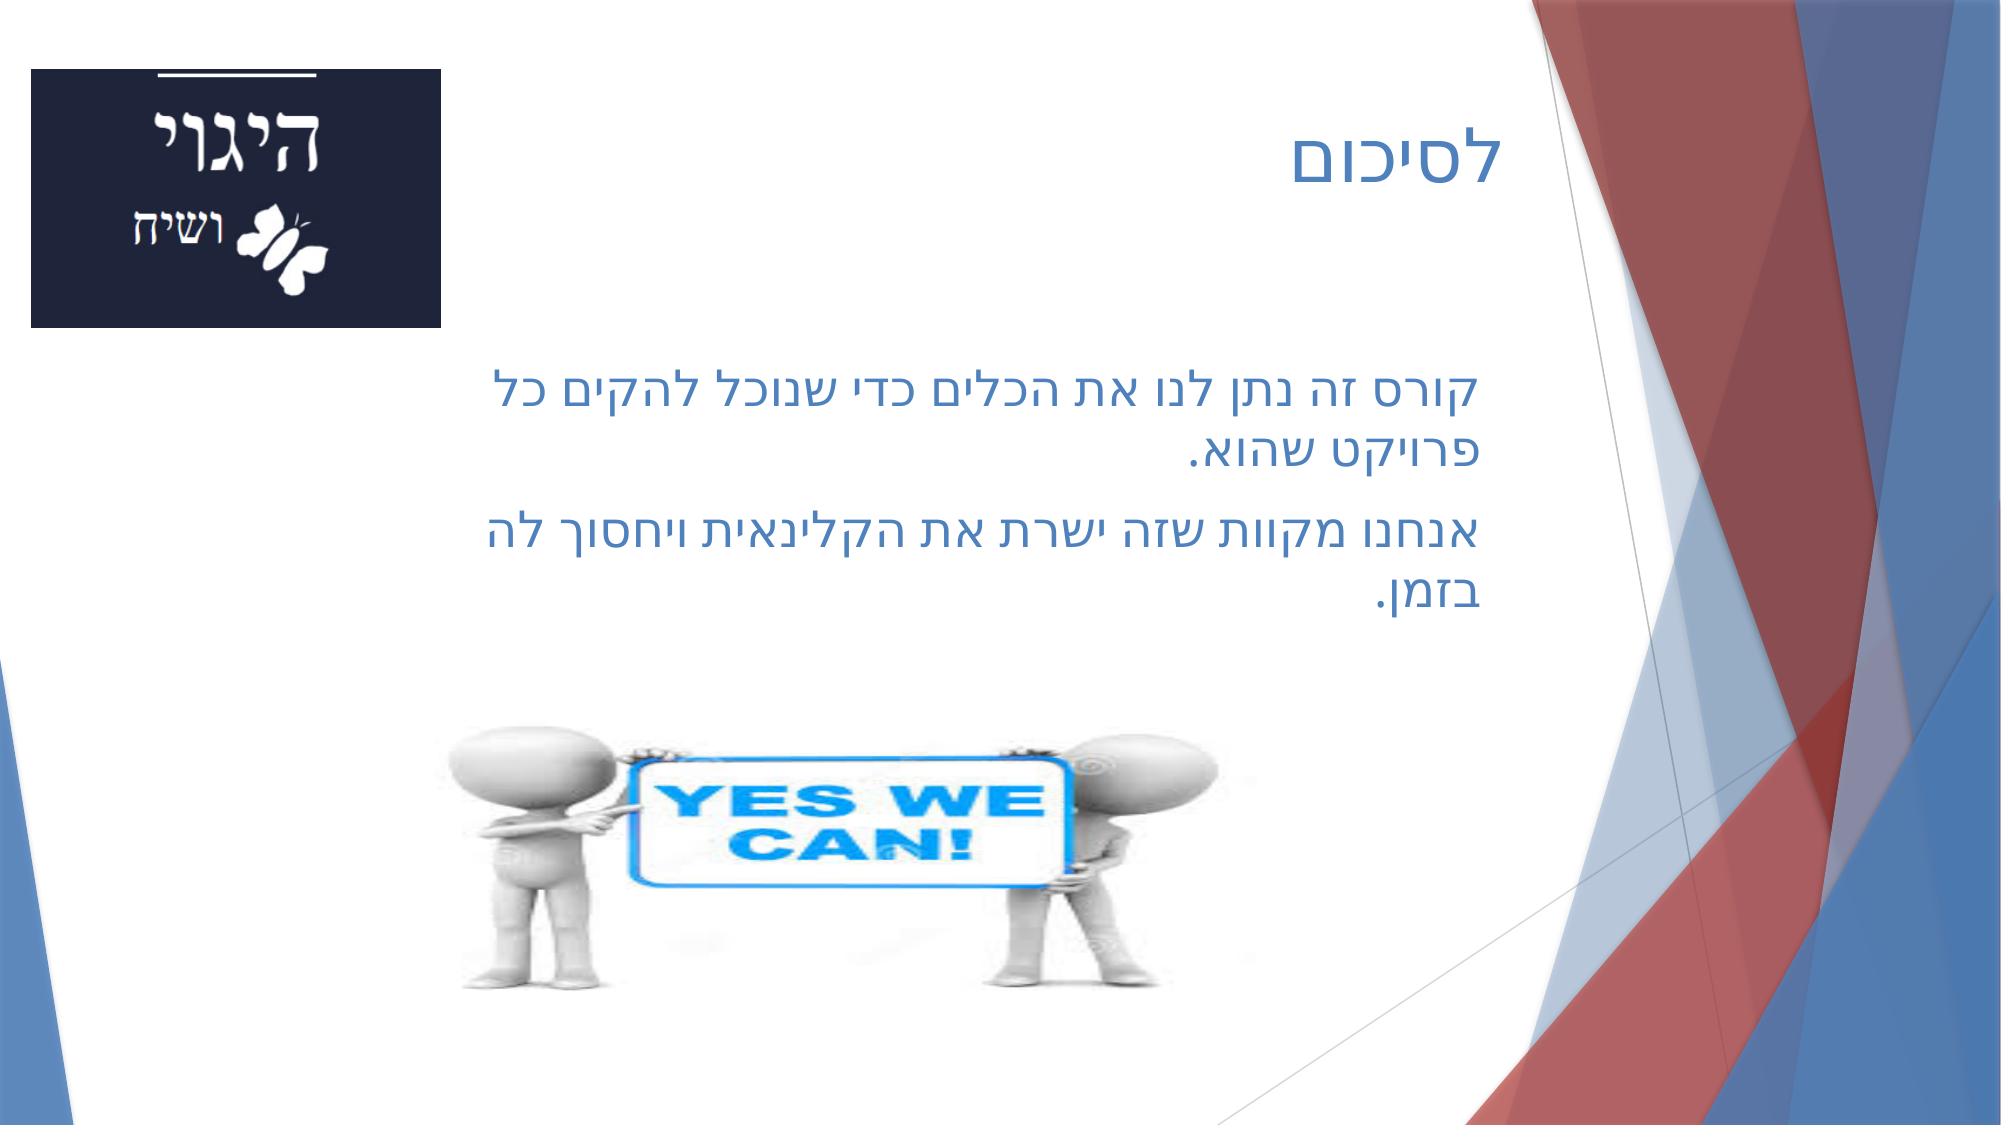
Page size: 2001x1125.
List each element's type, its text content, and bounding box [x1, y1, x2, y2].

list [31, 68, 442, 328]
title לסיכום [447, 99, 1522, 317]
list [427, 713, 1258, 998]
list קורס זה נתן לנו את הכלים כדי שנוכל להקים כל פרויקט שהוא. אנחנו מקוות שזה ישרת את הקלינאית ויחסוך לה בזמן. [352, 421, 1497, 625]
